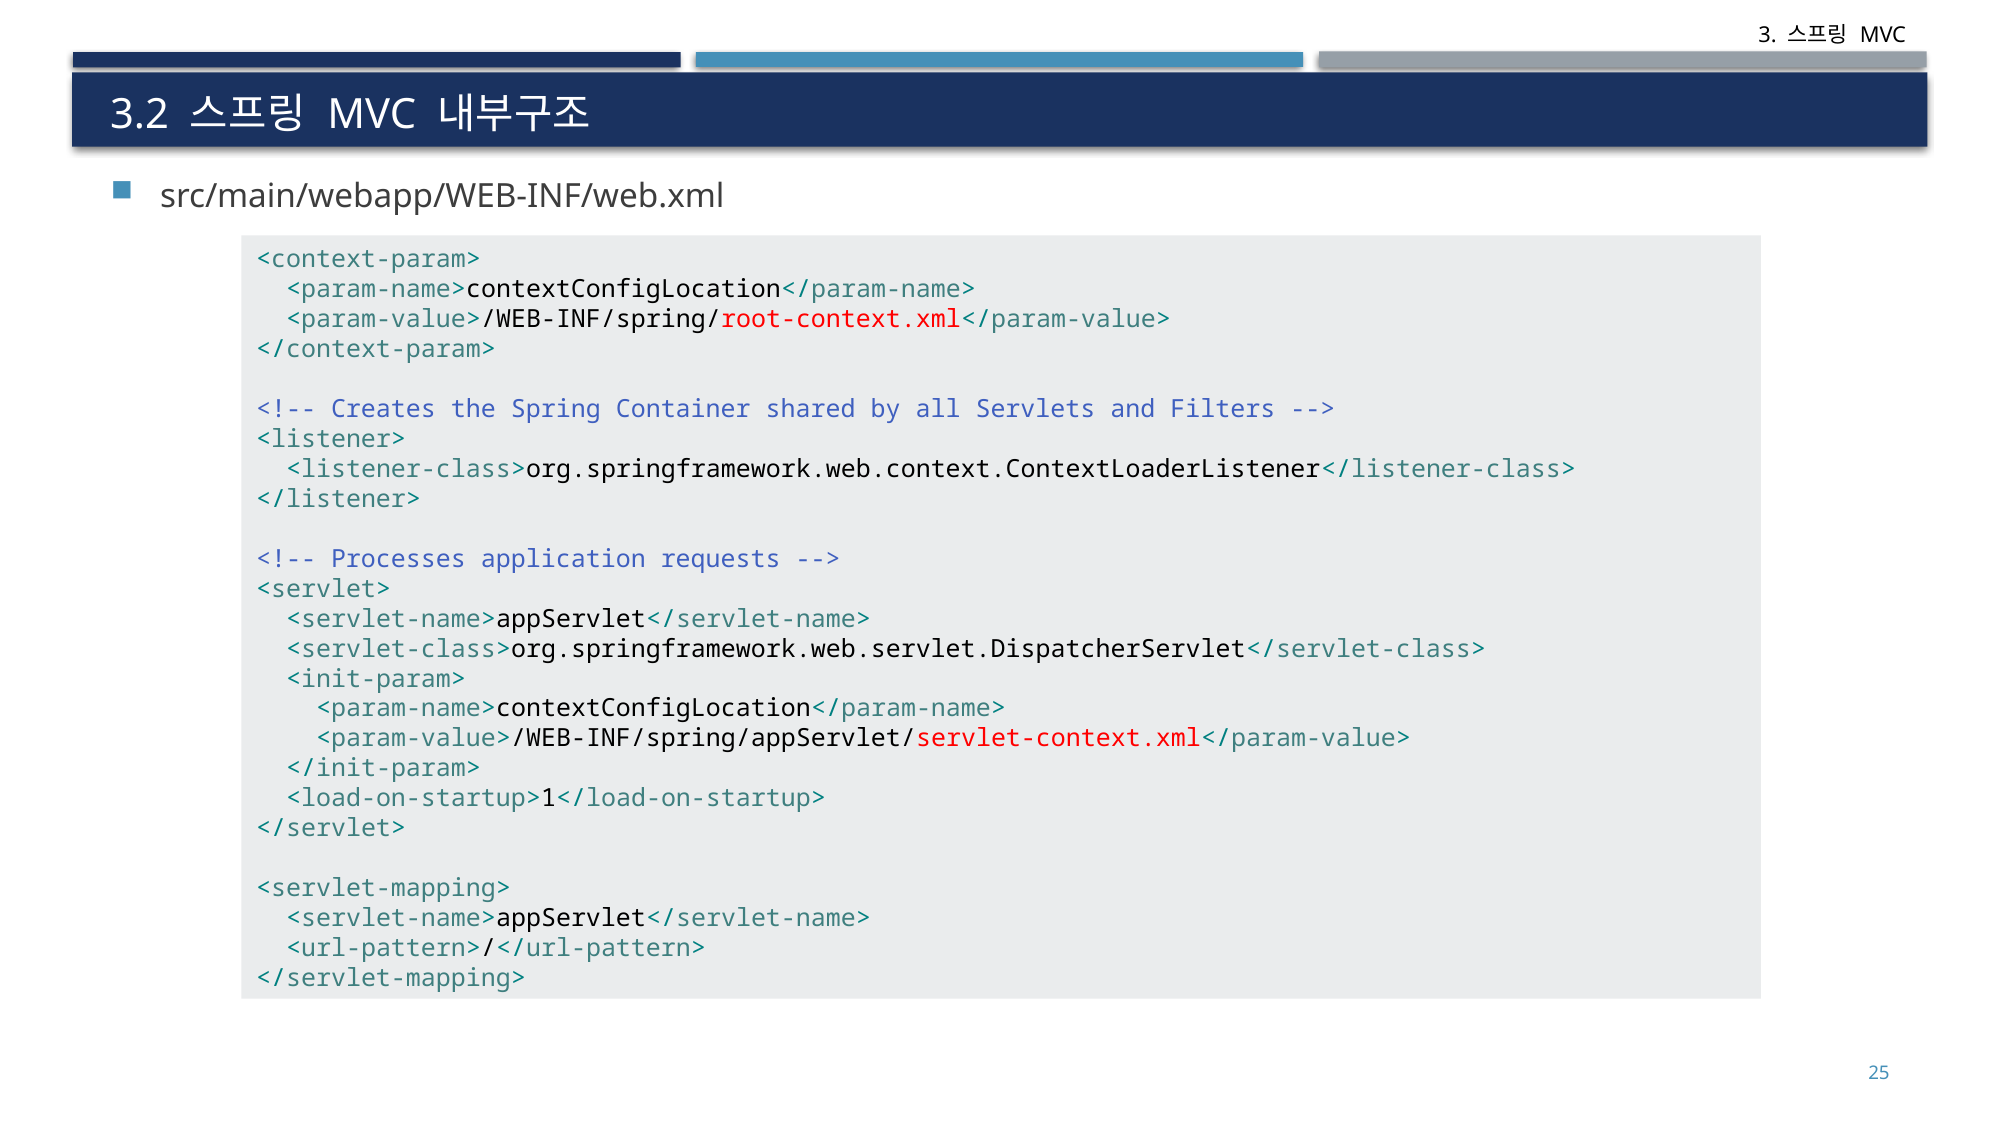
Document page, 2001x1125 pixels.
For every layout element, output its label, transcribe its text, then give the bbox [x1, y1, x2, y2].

list src/main/webapp/WEB-INF/web.xml [95, 166, 1905, 1030]
text_box <context-param> <param-name>contextConfigLocation</param-name> <param-value>/WEB-INF/spring/root-context.xml</param-value> </context-param> <!-- Creates the Spring Container shared by all Servlets and Filters --> <listener> <listener-class>org.springframework.web.context.ContextLoaderListener</listener-class> </listener> <!-- Processes application requests --> <servlet> <servlet-name>appServlet</servlet-name> <servlet-class>org.springframework.web.servlet.DispatcherServlet</servlet-class> <init-param> <param-name>contextConfigLocation</param-name> <param-value>/WEB-INF/spring/appServlet/servlet-context.xml</param-value> </init-param> <load-on-startup>1</load-on-startup> </servlet> <servlet-mapping> <servlet-name>appServlet</servlet-name> <url-pattern>/</url-pattern> </servlet-mapping> [241, 235, 1761, 999]
slide_number <숫자> [1732, 1043, 1905, 1104]
title 3.2 스프링 MVC 내부구조 [95, 79, 1905, 141]
